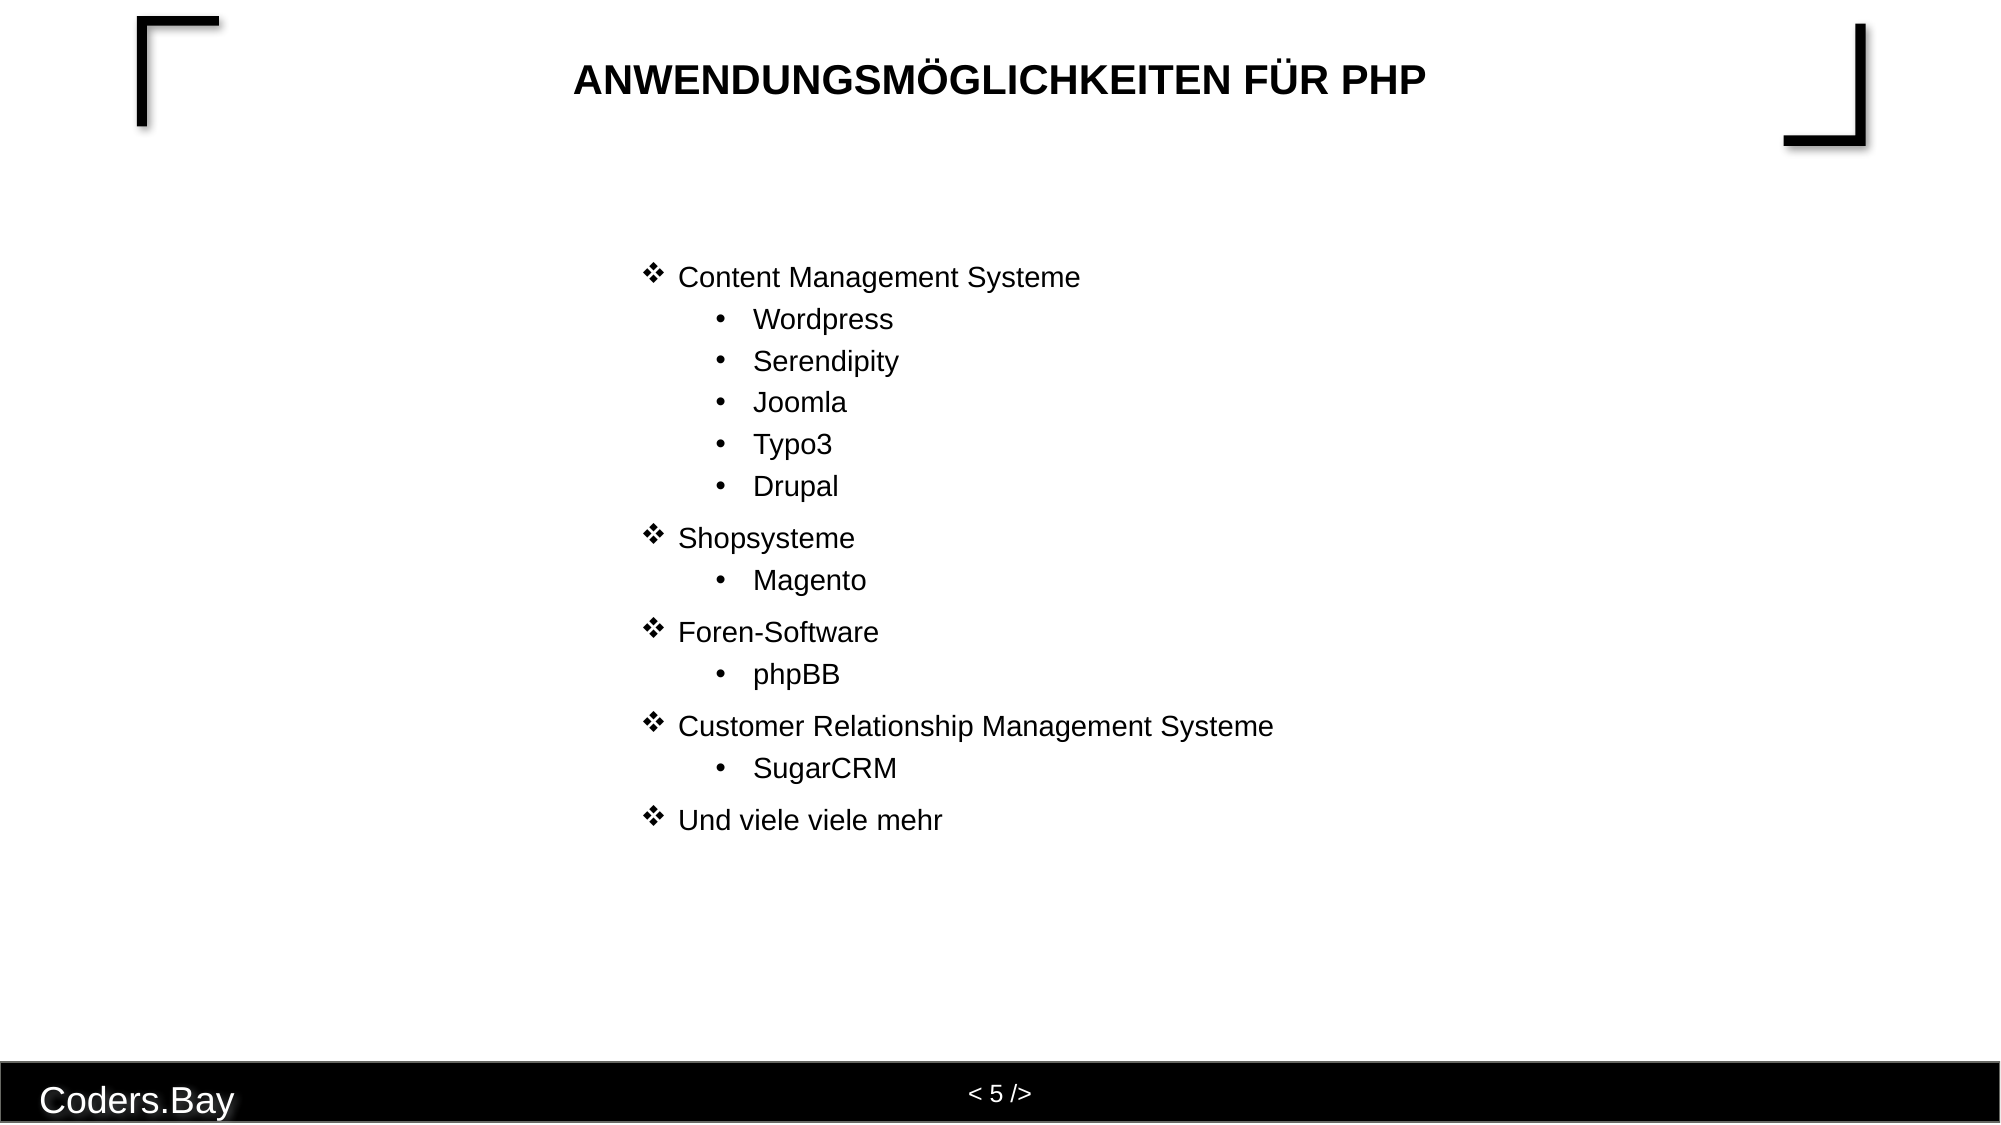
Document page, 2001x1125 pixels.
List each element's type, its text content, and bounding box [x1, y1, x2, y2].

title Anwendungsmöglichkeiten für PHP [155, 36, 1845, 127]
list Content Management Systeme Wordpress Serendipity Joomla Typo3 Drupal Shopsysteme Magento Foren-Software phpBB Customer Relationship Management Systeme SugarCRM Und viele viele mehr [625, 254, 1375, 852]
